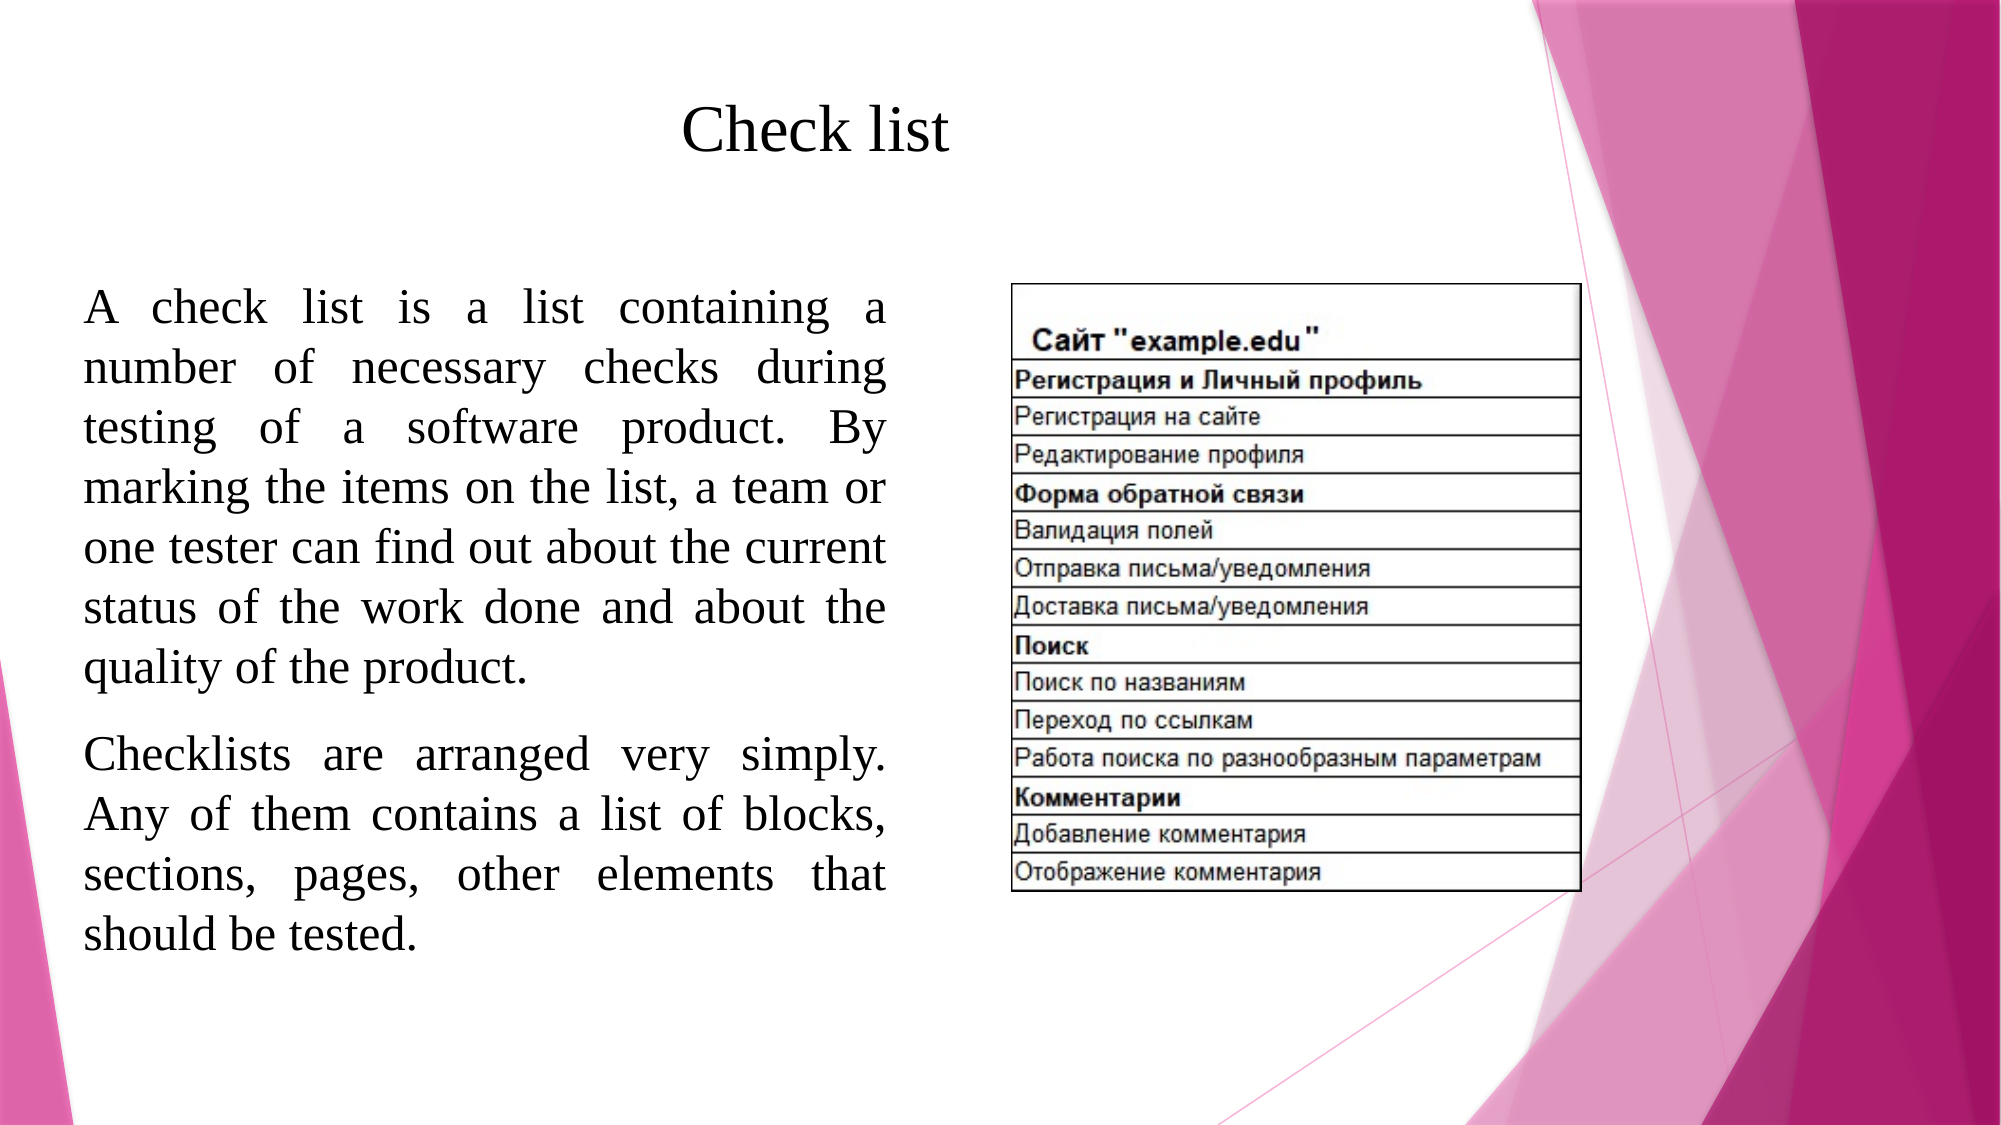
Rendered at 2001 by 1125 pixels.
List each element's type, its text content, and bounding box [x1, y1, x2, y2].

text_box Check list [666, 77, 1168, 172]
text_box Checklists are arranged very simply. Any of them contains a list of blocks, sections, pages, other elements that should be tested. [68, 713, 903, 969]
picture [1010, 282, 1582, 892]
text_box A check list is a list containing a number of necessary checks during testing of a software product. By marking the items on the list, a team or one tester can find out about the current status of the work done and about the quality of the product. [68, 265, 903, 701]
